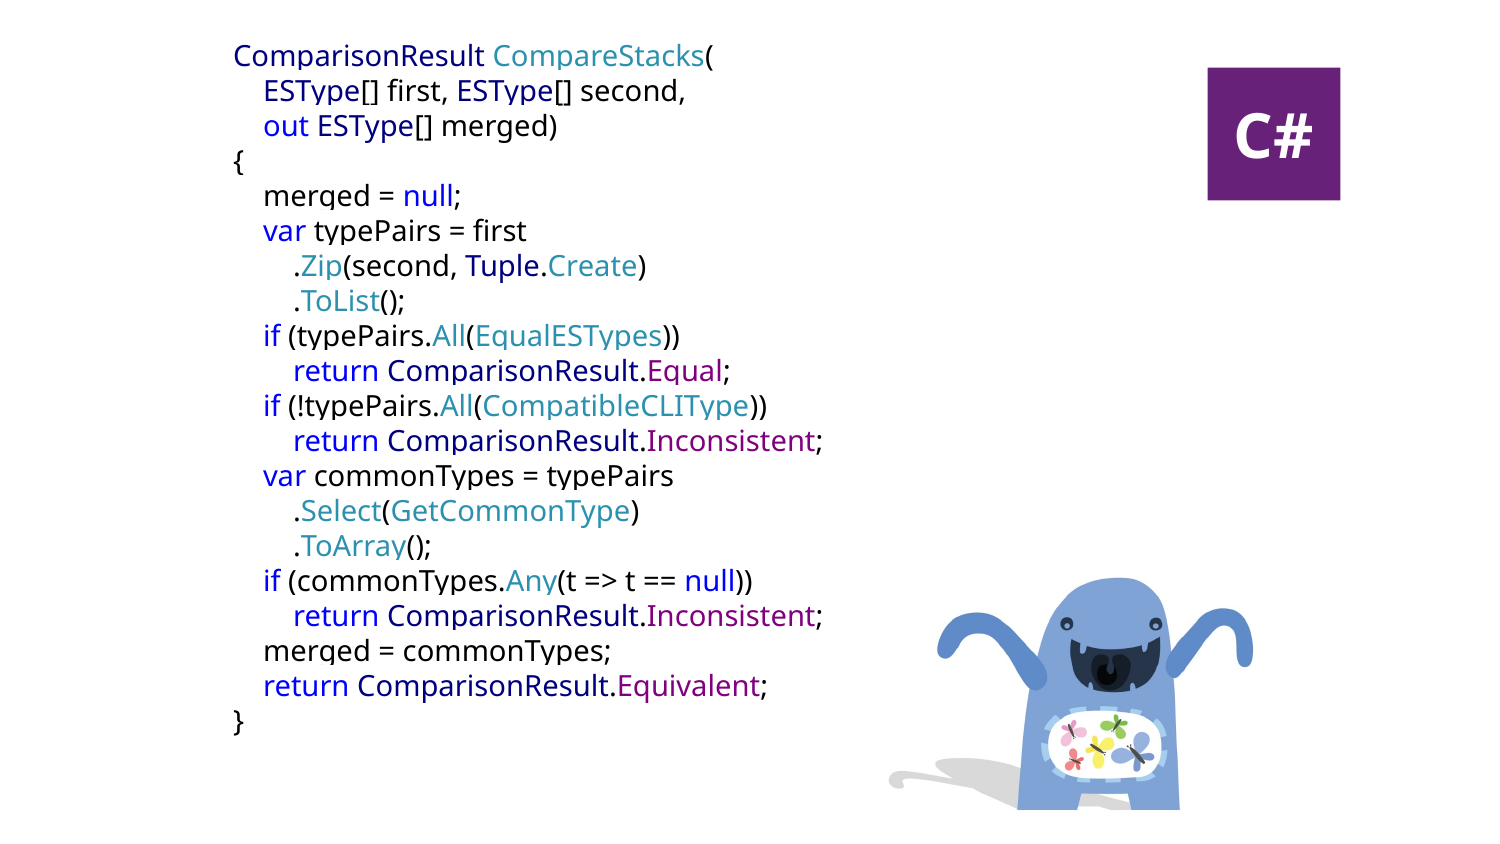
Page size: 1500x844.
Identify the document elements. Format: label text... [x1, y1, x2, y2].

text_box ComparisonResult CompareStacks( ESType[] first, ESType[] second, out ESType[] merged) { merged = null; var typePairs = first .Zip(second, Tuple.Create) .ToList(); if (typePairs.All(EqualESTypes)) return ComparisonResult.Equal; if (!typePairs.All(CompatibleCLIType)) return ComparisonResult.Inconsistent; var commonTypes = typePairs .Select(GetCommonType) .ToArray(); if (commonTypes.Any(t => t == null)) return ComparisonResult.Inconsistent; merged = commonTypes; return ComparisonResult.Equivalent; } [221, 32, 1305, 725]
picture [883, 572, 1257, 814]
text_box C# [1207, 67, 1341, 201]
